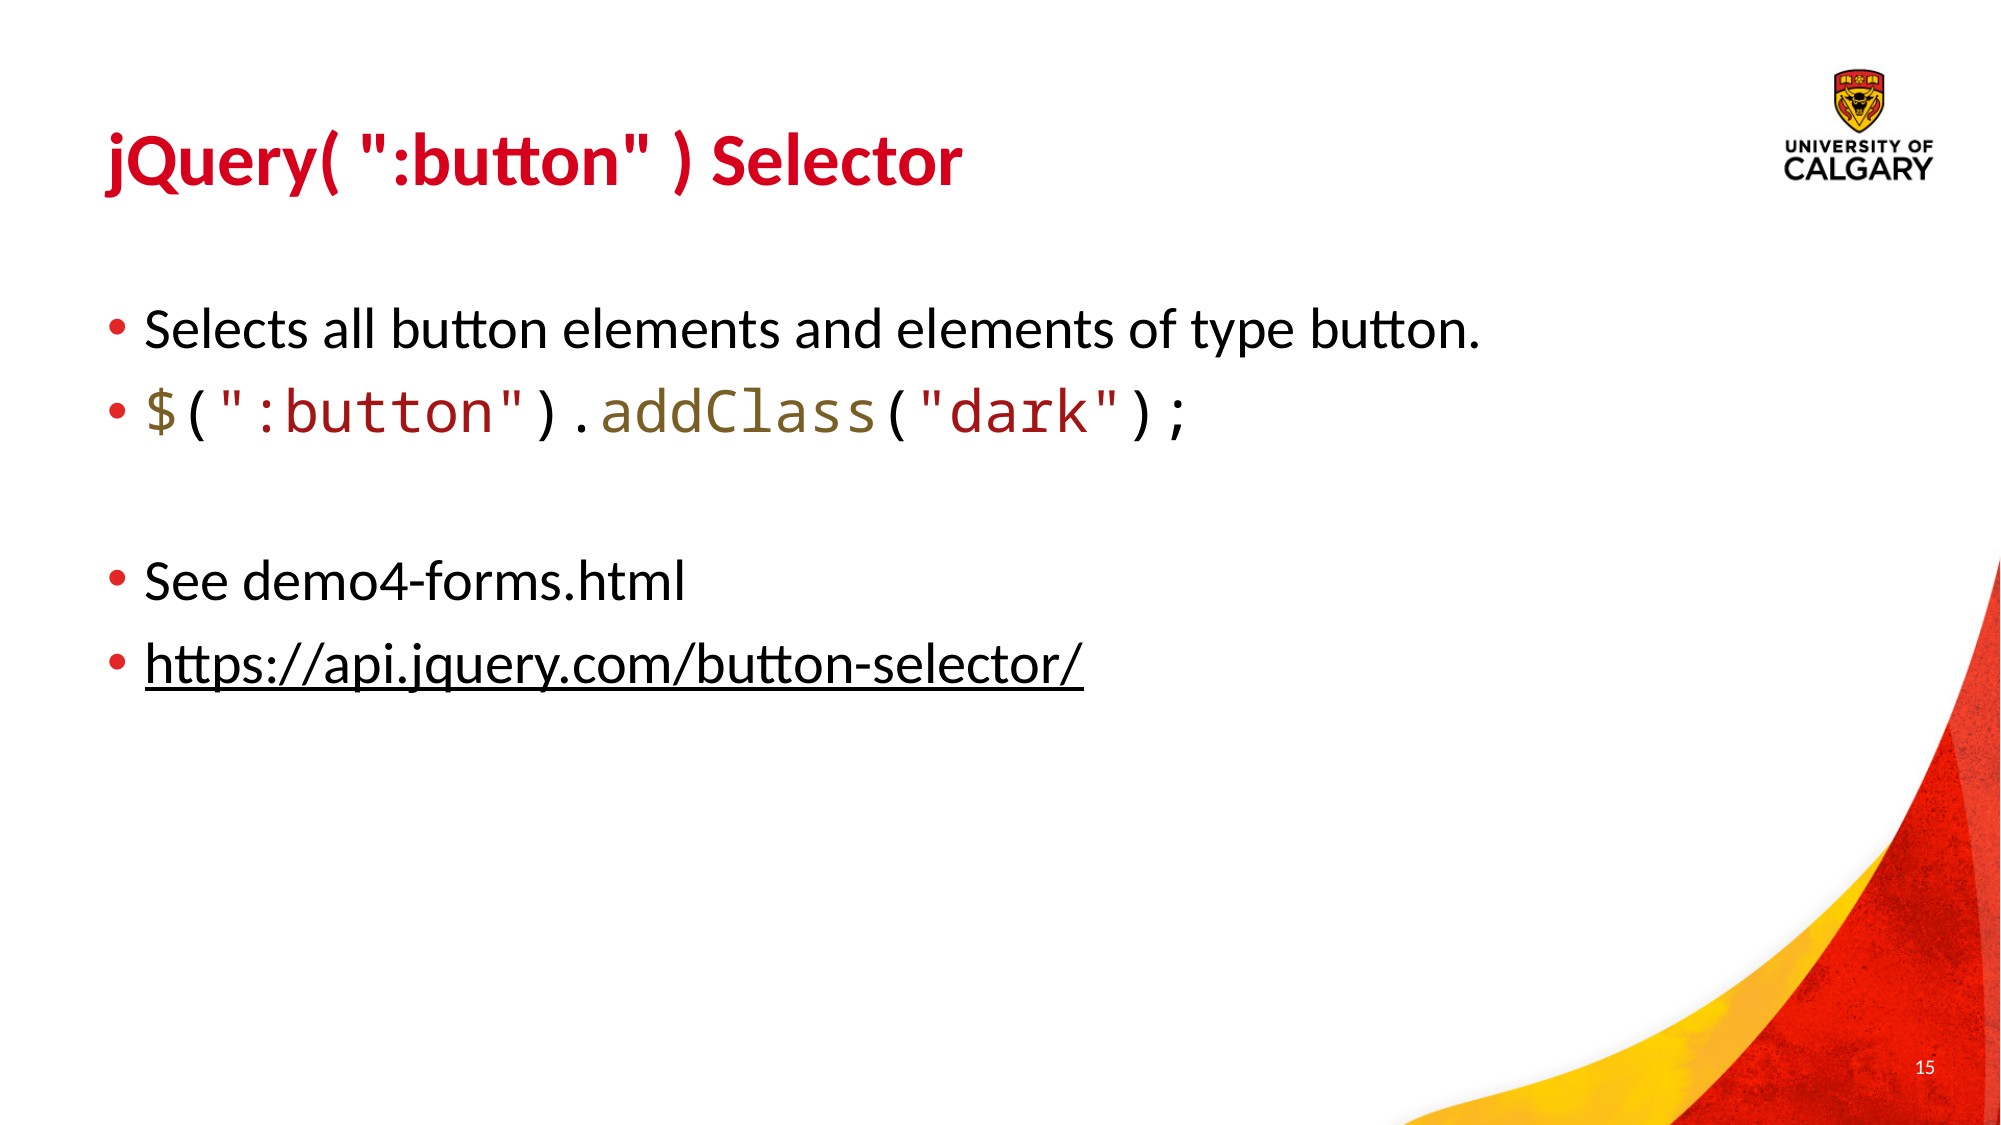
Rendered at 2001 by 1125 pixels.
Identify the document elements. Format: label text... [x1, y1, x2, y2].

title jQuery( ":button" ) Selector [92, 76, 1688, 246]
picture [0, 0, 2001, 1125]
slide_number 15 [1500, 1046, 1951, 1107]
list Selects all button elements and elements of type button. $(":button").addClass("dark"); See demo4-forms.html https://api.jquery.com/button-selector/ [92, 290, 1688, 966]
